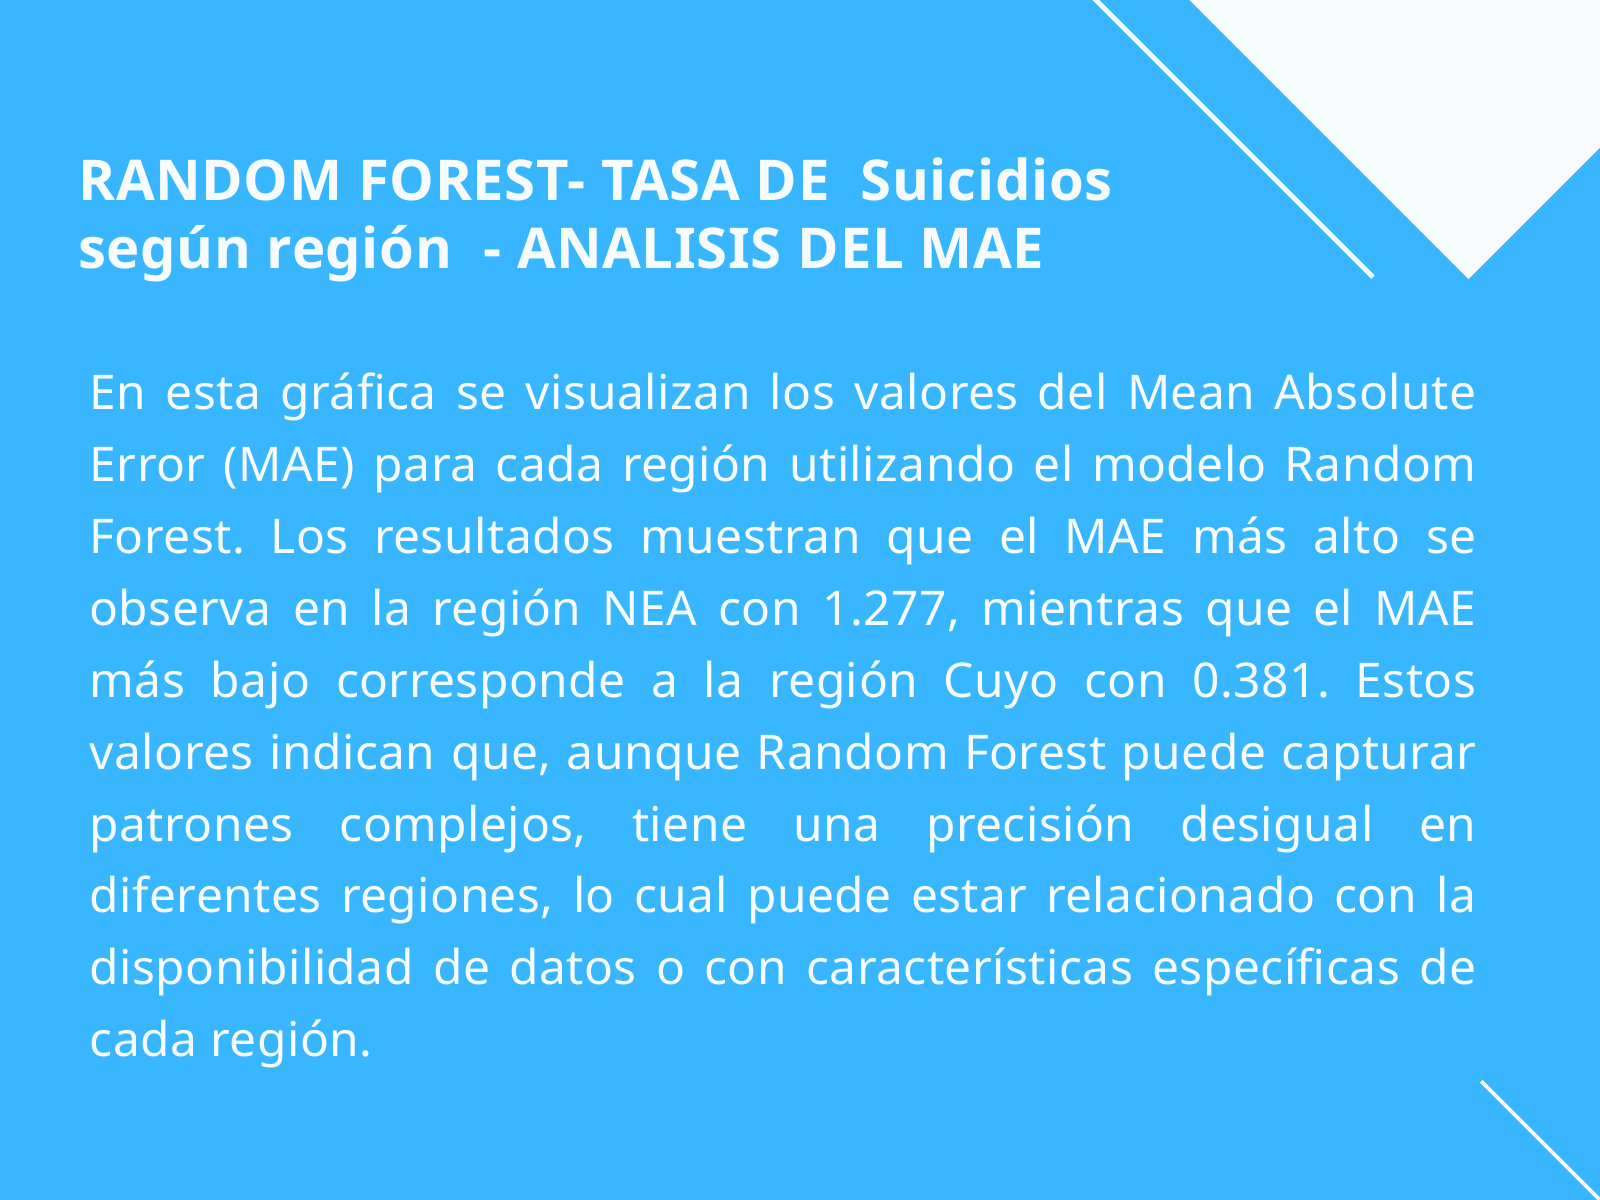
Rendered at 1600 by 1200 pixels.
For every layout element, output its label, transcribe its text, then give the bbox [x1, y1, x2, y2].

text_box [1480, 1080, 1600, 1200]
text_box [1189, 0, 1600, 280]
text_box En esta gráfica se visualizan los valores del Mean Absolute Error (MAE) para cada región utilizando el modelo Random Forest. Los resultados muestran que el MAE más alto se observa en la región NEA con 1.277, mientras que el MAE más bajo corresponde a la región Cuyo con 0.381. Estos valores indican que, aunque Random Forest puede capturar patrones complejos, tiene una precisión desigual en diferentes regiones, lo cual puede estar relacionado con la disponibilidad de datos o con características específicas de cada región. [89, 347, 1480, 1138]
text_box RANDOM FOREST- TASA DE Suicidios según región - ANALISIS DEL MAE [78, 144, 1427, 280]
text_box [1092, 0, 1244, 144]
